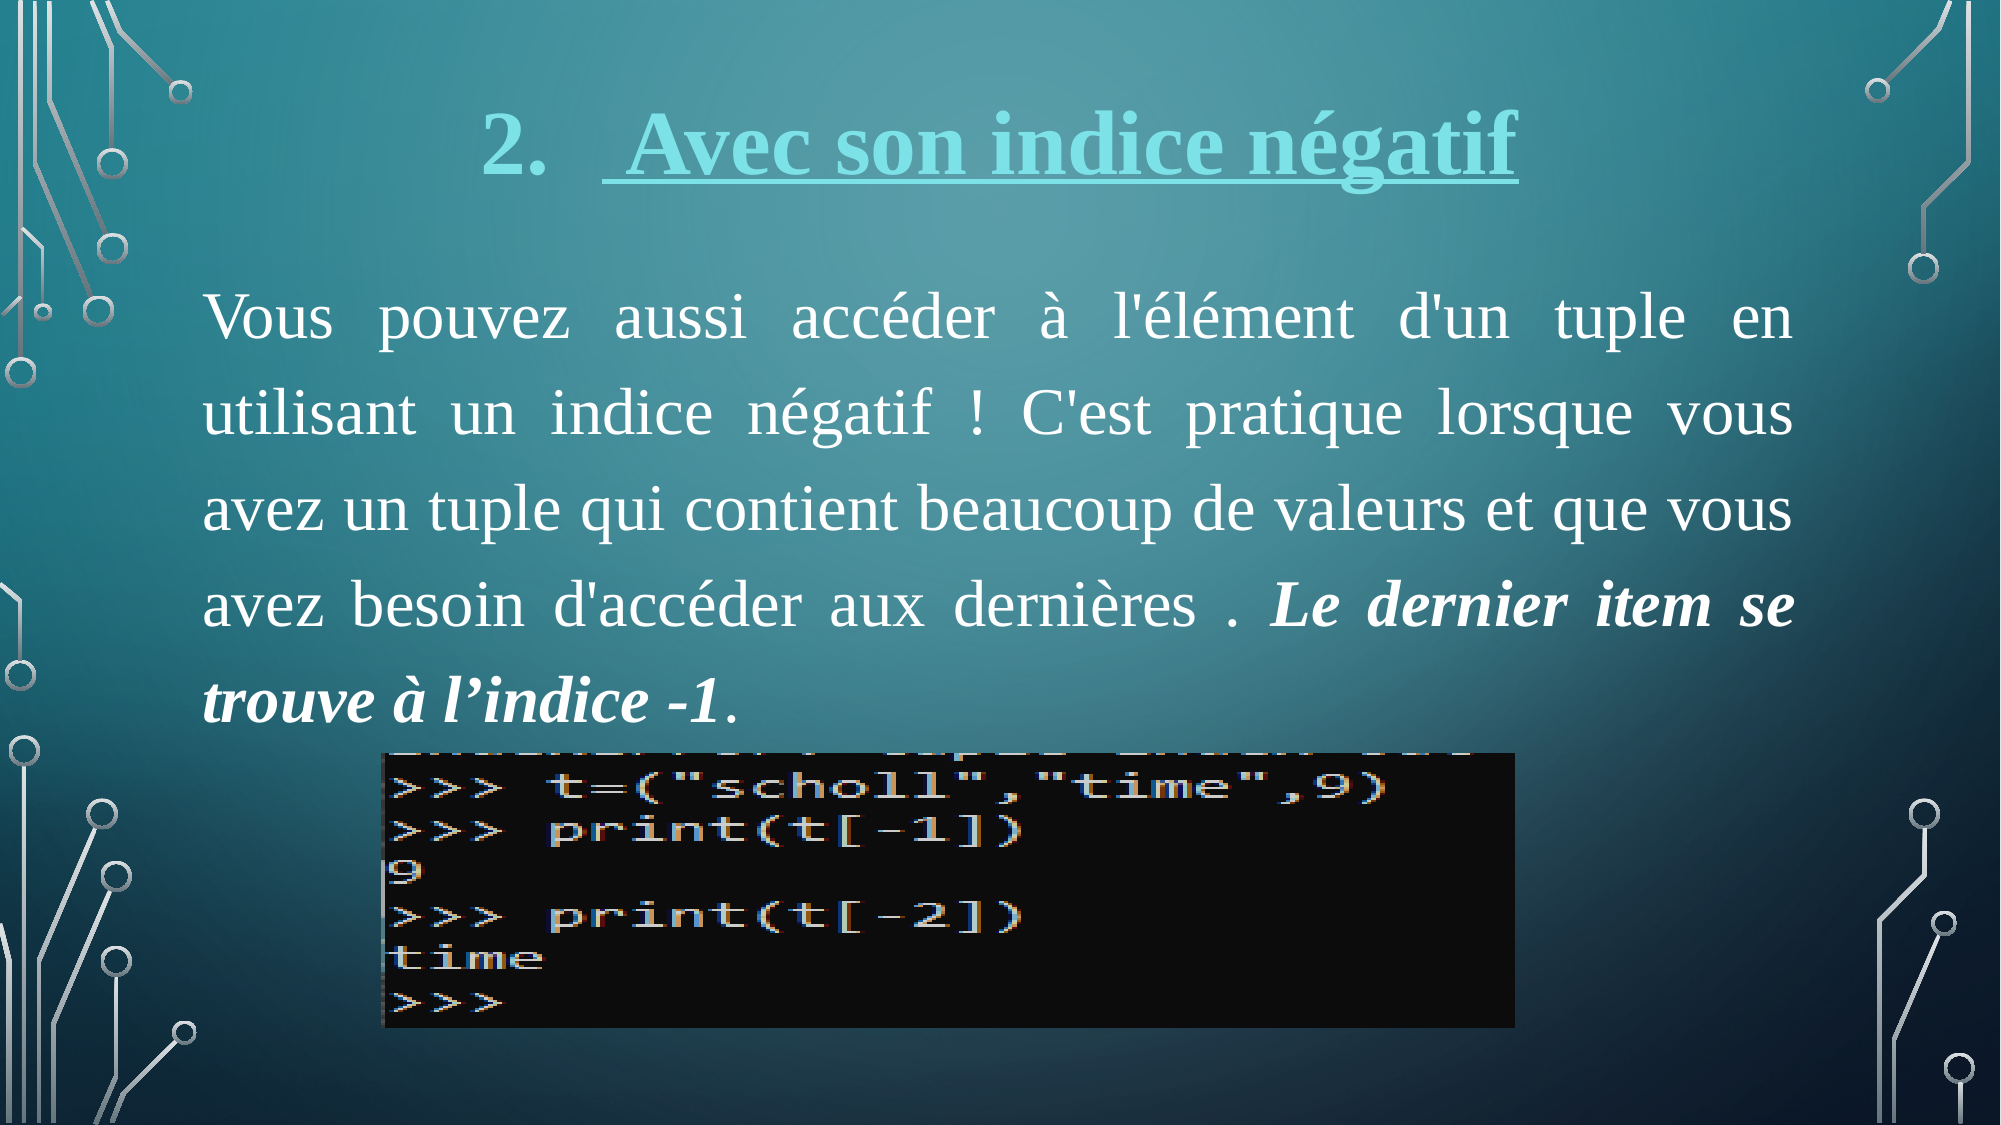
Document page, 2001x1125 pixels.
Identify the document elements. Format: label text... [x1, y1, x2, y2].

list Vous pouvez aussi accéder à l'élément d'un tuple en utilisant un indice négatif ! C'est pratique lorsque vous avez un tuple qui contient beaucoup de valeurs et que vous avez besoin d'accéder aux dernières . Le dernier item se trouve à l’indice -1. [187, 248, 1813, 754]
title Avec son indice négatif [187, 61, 1813, 228]
picture [381, 753, 1515, 1029]
